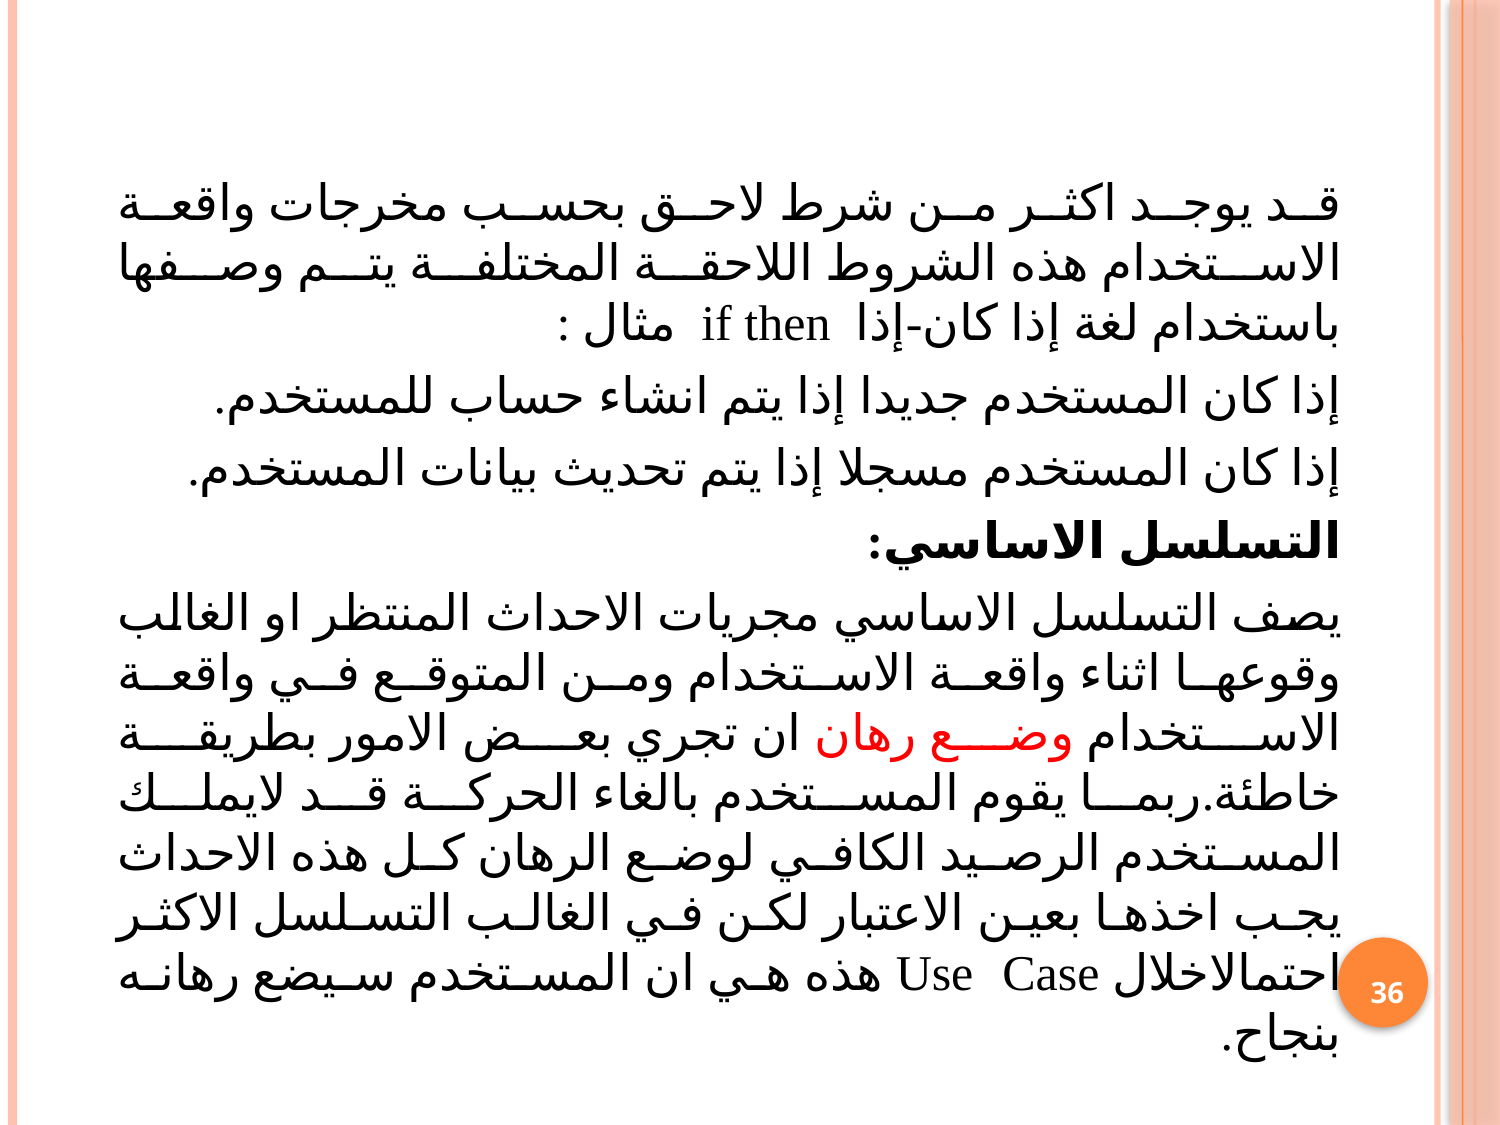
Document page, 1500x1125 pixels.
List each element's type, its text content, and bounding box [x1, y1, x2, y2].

list قد يوجد اكثر من شرط لاحق بحسب مخرجات واقعة الاستخدام هذه الشروط اللاحقة المختلفة يتم وصفها باستخدام لغة إذا كان-إذا if then مثال : إذا كان المستخدم جديدا إذا يتم انشاء حساب للمستخدم. إذا كان المستخدم مسجلا إذا يتم تحديث بيانات المستخدم. التسلسل الاساسي: يصف التسلسل الاساسي مجريات الاحداث المنتظر او الغالب وقوعها اثناء واقعة الاستخدام ومن المتوقع في واقعة الاستخدام وضع رهان ان تجري بعض الامور بطريقة خاطئة.ربما يقوم المستخدم بالغاء الحركة قد لايملك المستخدم الرصيد الكافي لوضع الرهان كل هذه الاحداث يجب اخذها بعين الاعتبار لكن في الغالب التسلسل الاكثر احتمالاخلال Use Case هذه هي ان المستخدم سيضع رهانه بنجاح. [102, 163, 1357, 1002]
slide_number 36 [1350, 950, 1425, 1038]
